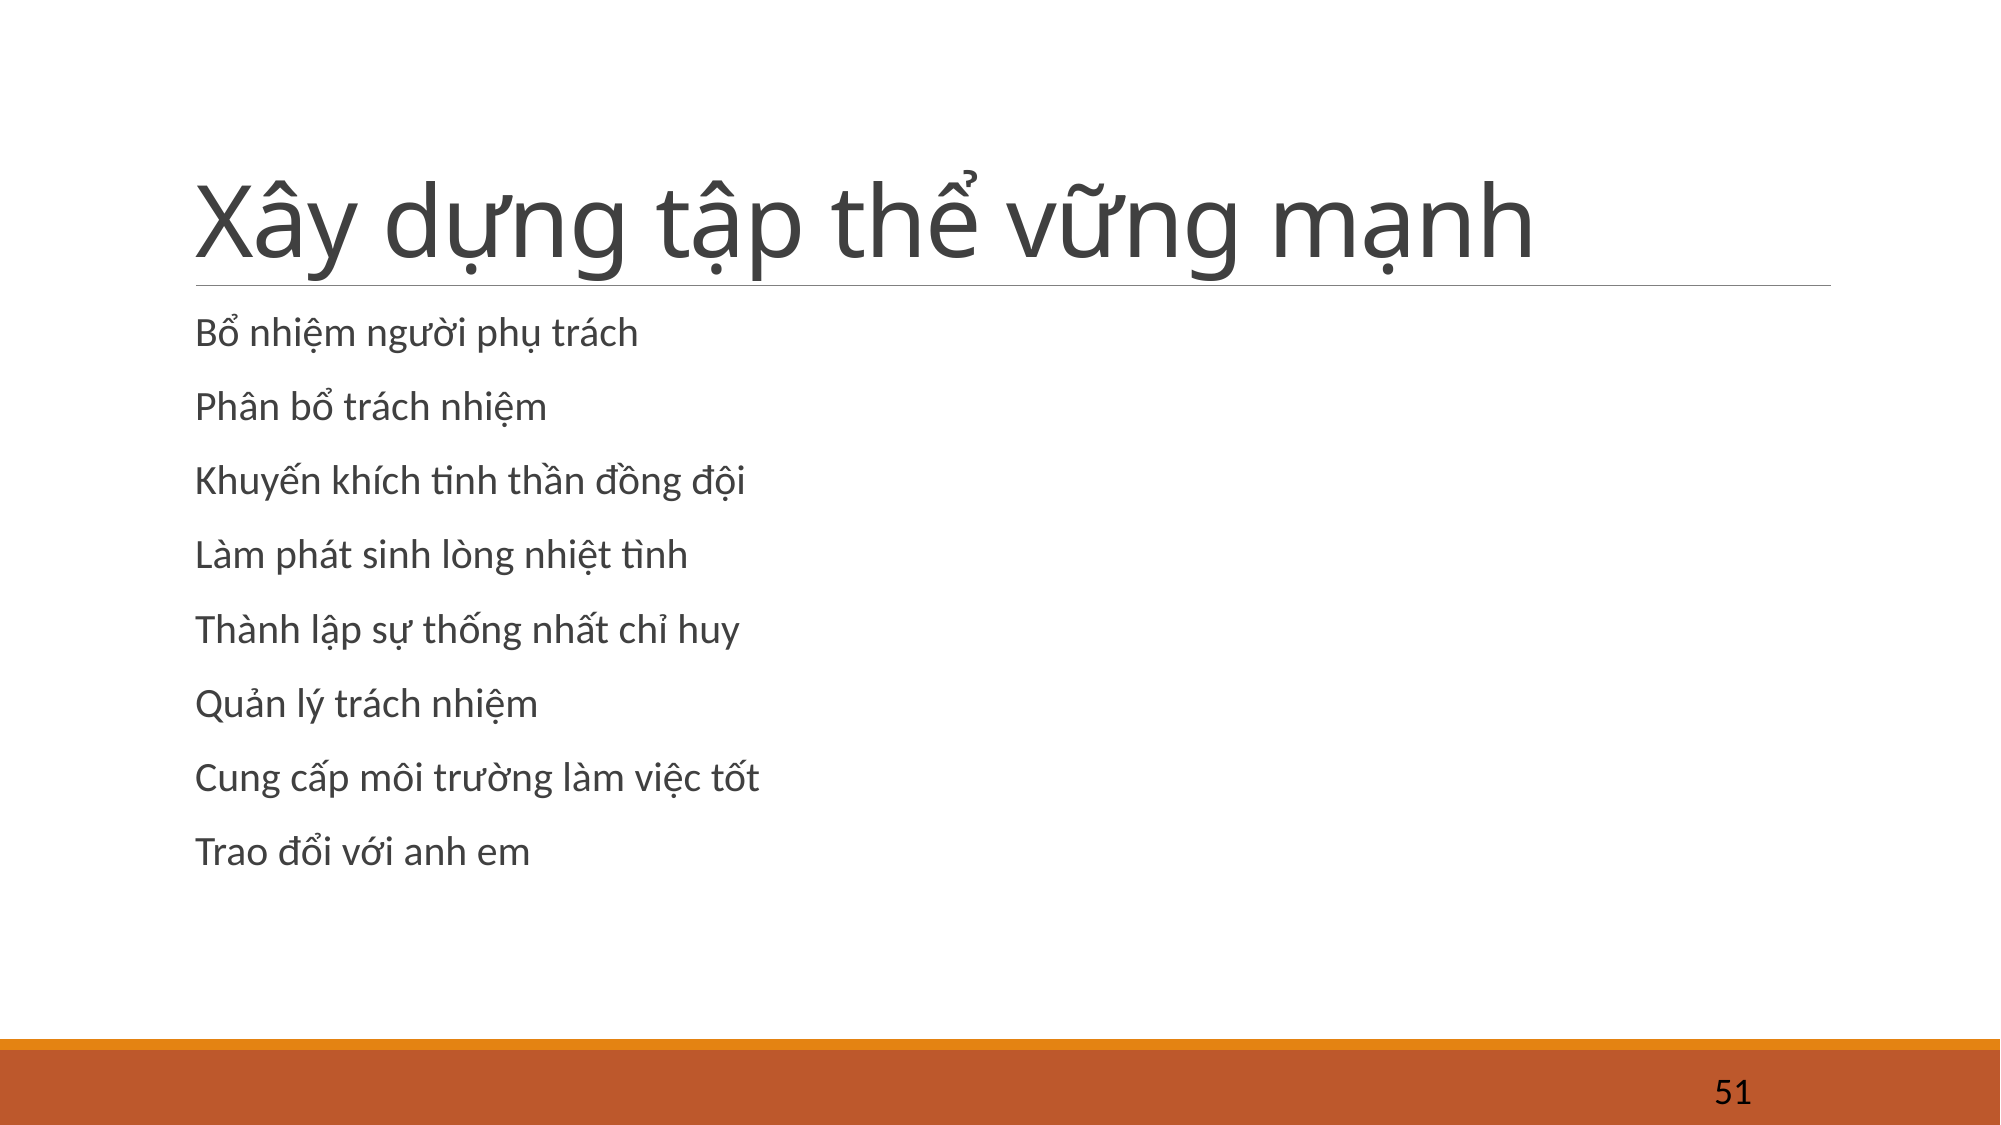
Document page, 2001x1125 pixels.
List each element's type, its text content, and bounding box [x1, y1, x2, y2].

slide_number 51 [1624, 1059, 1840, 1120]
title Xây dựng tập thể vững mạnh [180, 47, 1830, 285]
list Bổ nhiệm người phụ trách Phân bổ trách nhiệm Khuyến khích tinh thần đồng đội Làm phát sinh lòng nhiệt tình Thành lập sự thống nhất chỉ huy Quản lý trách nhiệm Cung cấp môi trường làm việc tốt Trao đổi với anh em [180, 302, 1830, 963]
